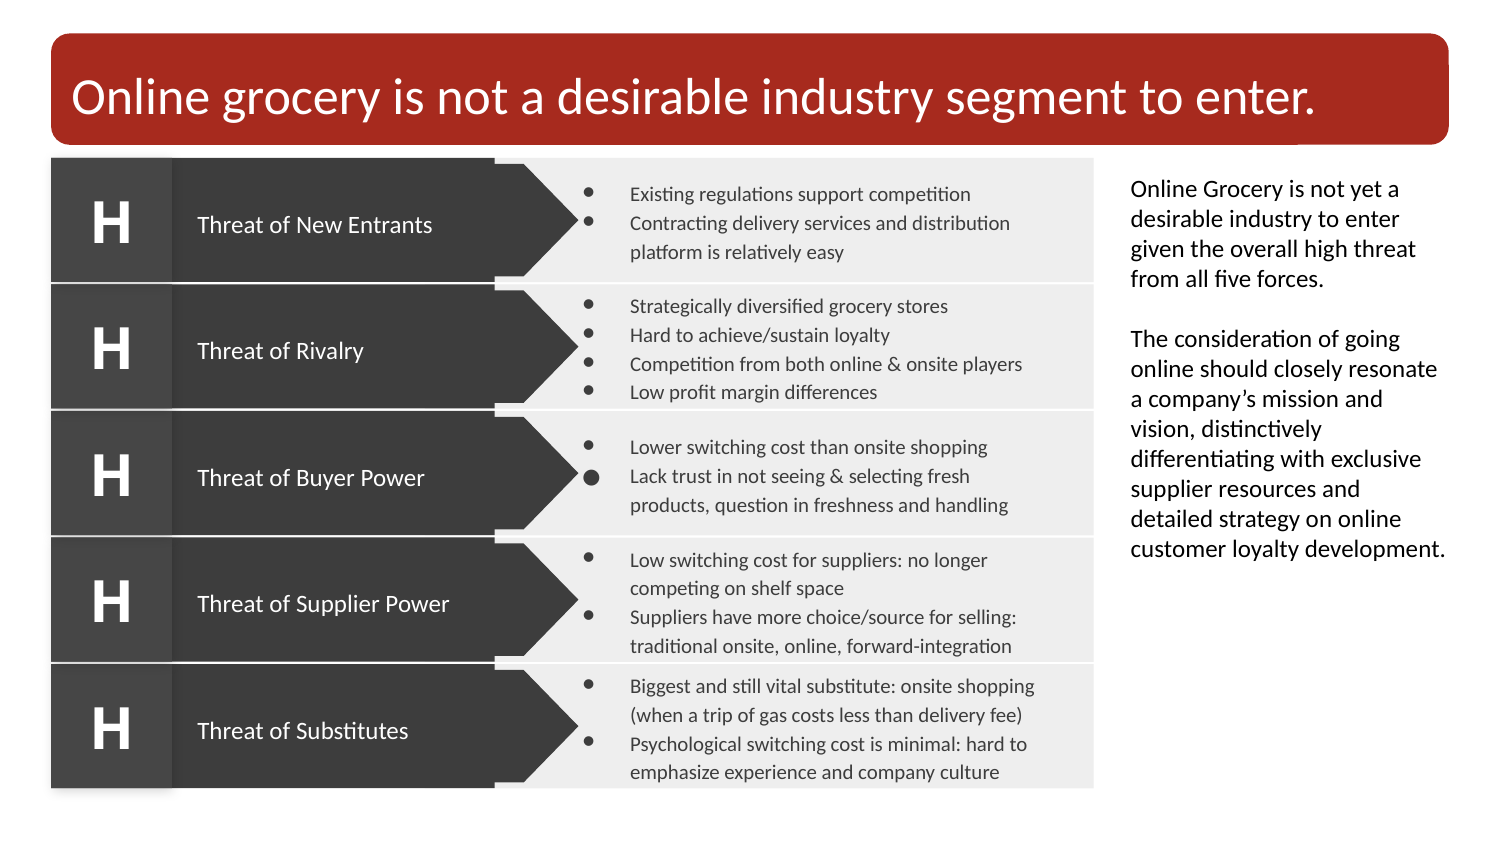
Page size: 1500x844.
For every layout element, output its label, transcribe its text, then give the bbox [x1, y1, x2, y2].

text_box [50, 157, 1094, 283]
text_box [50, 668, 1094, 789]
text_box Online grocery is not a desirable industry segment to enter. [51, 33, 1449, 145]
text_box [50, 415, 1094, 536]
text_box Online Grocery is not yet a desirable industry to enter given the overall high threat from all five forces. The consideration of going online should closely resonate a company’s mission and vision, distinctively differentiating with exclusive supplier resources and detailed strategy on online customer loyalty development. [1115, 157, 1464, 578]
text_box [50, 542, 1094, 663]
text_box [50, 289, 1094, 409]
